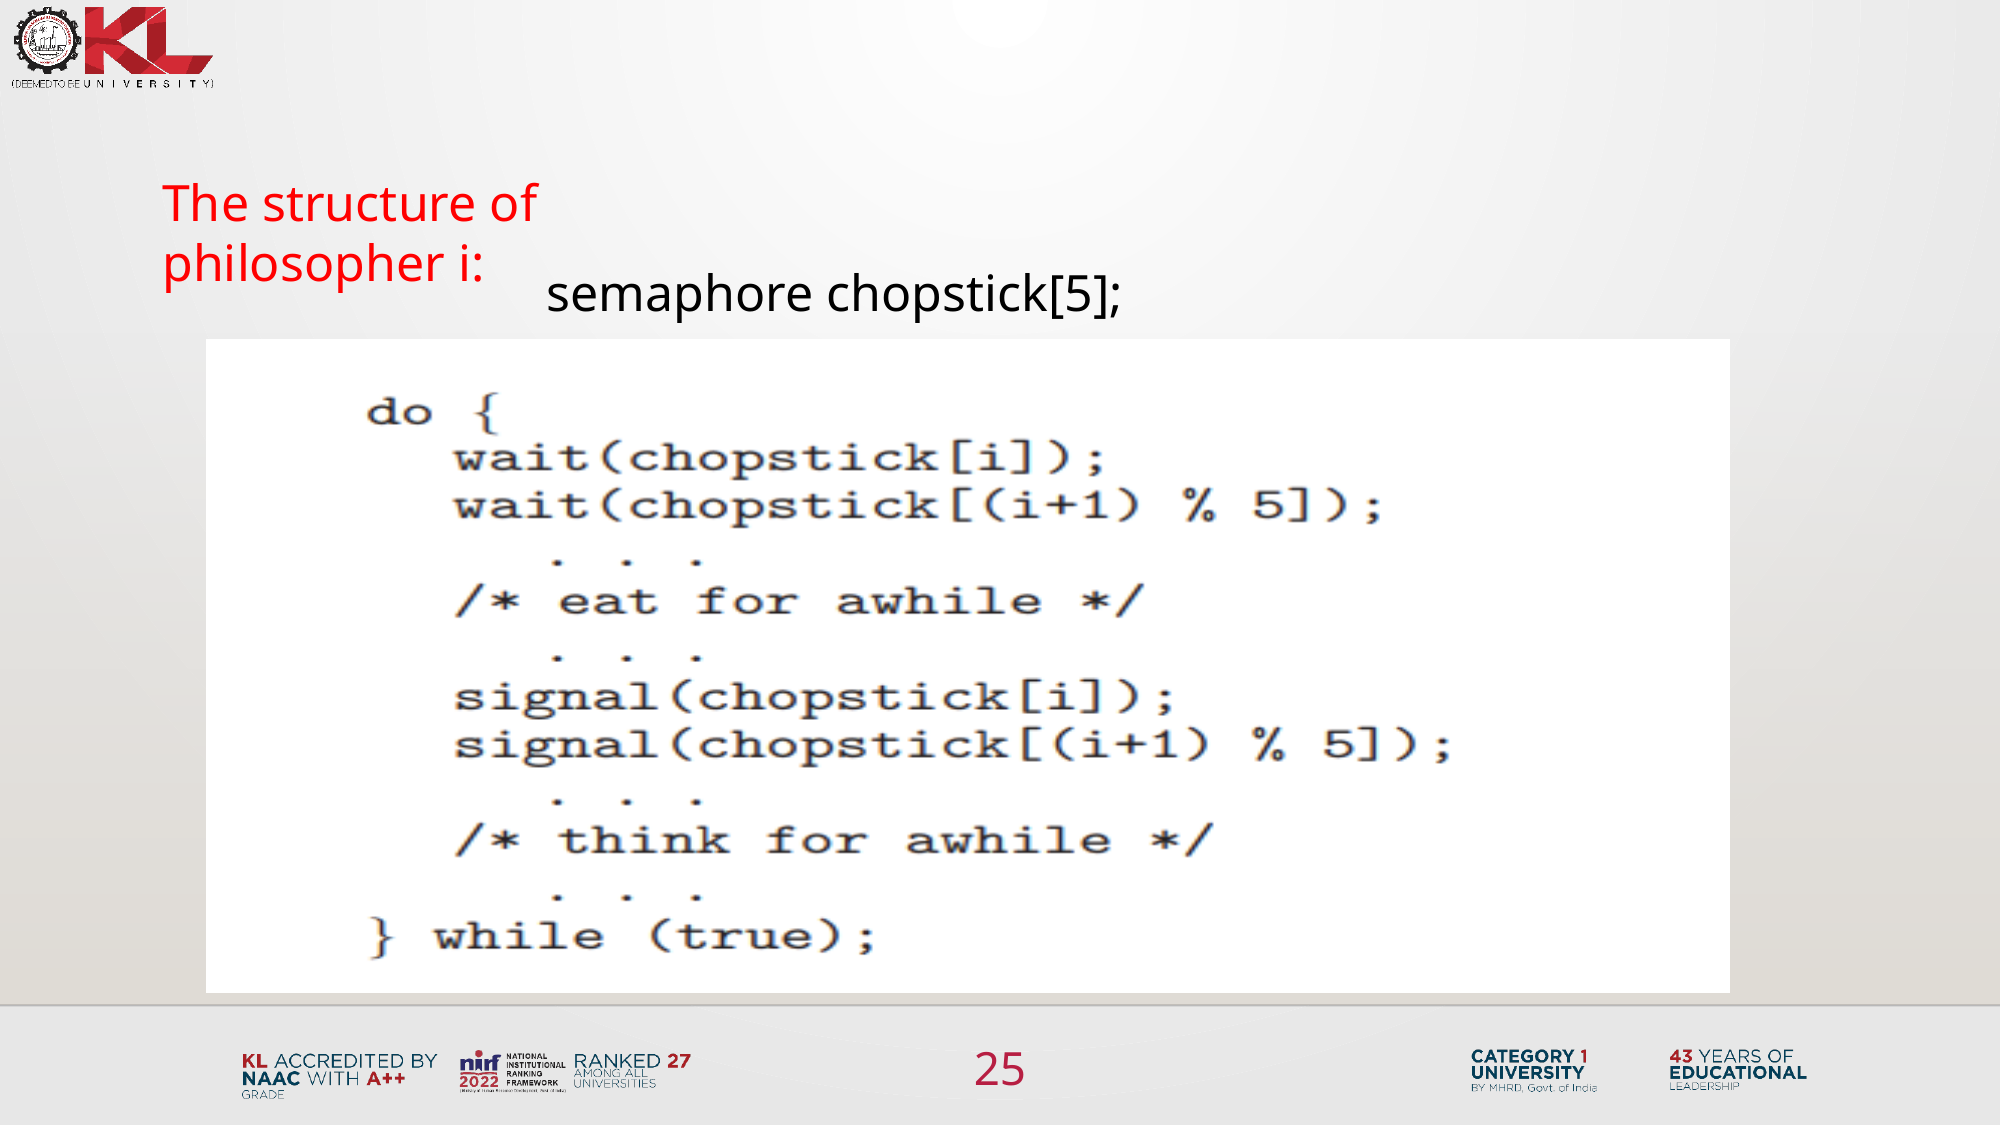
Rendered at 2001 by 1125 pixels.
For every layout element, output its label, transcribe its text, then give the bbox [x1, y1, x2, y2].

text_box semaphore chopstick[5]; [382, 254, 1383, 330]
text_box The structure of philosopher i: [147, 164, 805, 299]
picture [12, 5, 213, 88]
slide_number 25 [933, 1031, 1067, 1115]
picture [1447, 1045, 1814, 1101]
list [206, 339, 1730, 993]
picture [238, 1045, 716, 1103]
